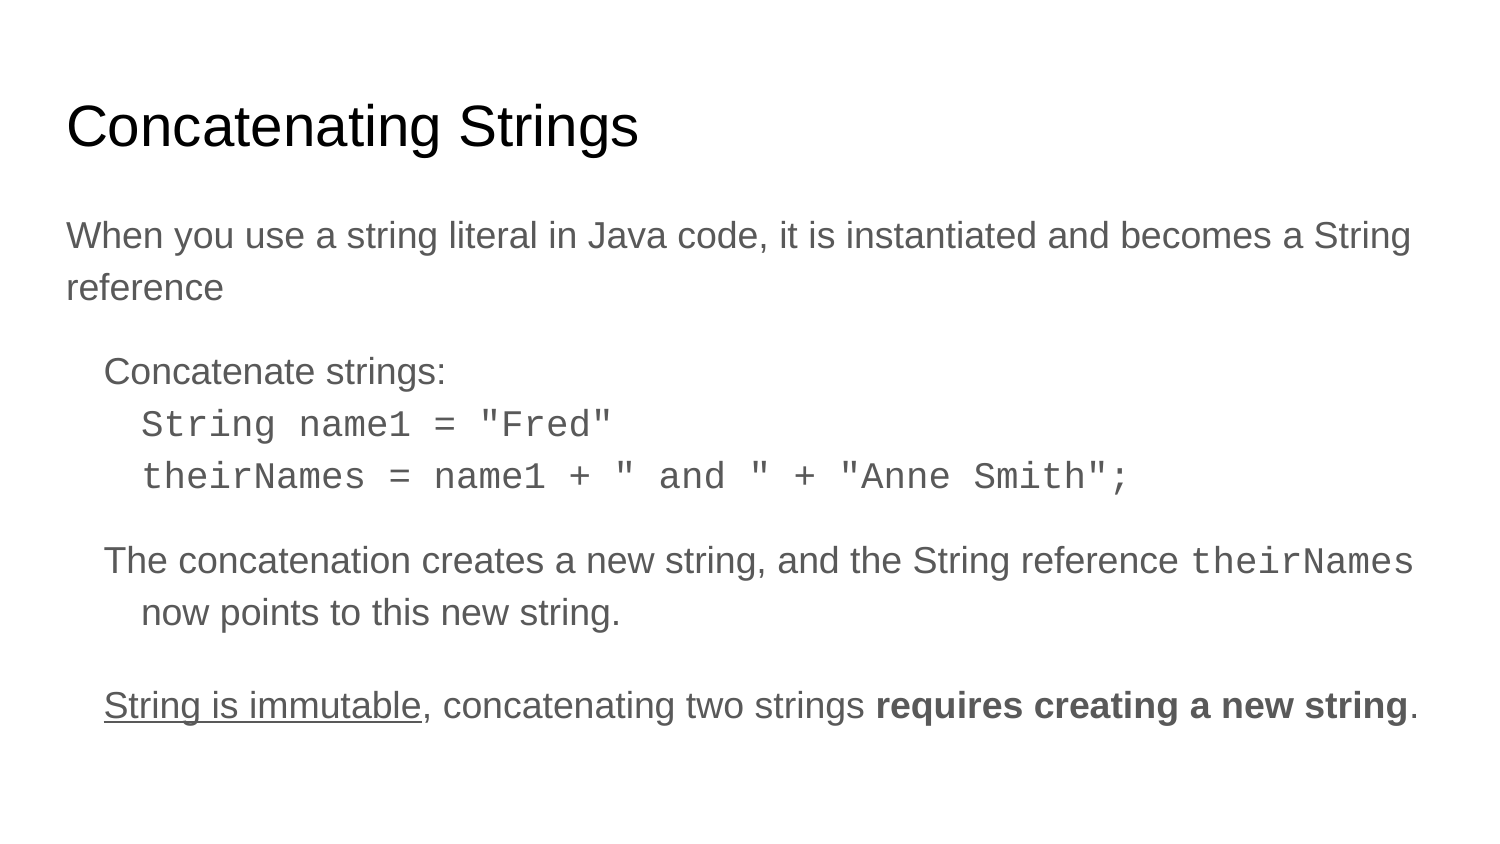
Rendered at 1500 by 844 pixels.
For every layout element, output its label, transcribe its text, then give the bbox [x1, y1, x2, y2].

list When you use a string literal in Java code, it is instantiated and becomes a String reference Concatenate strings: String name1 = "Fred" theirNames = name1 + " and " + "Anne Smith"; The concatenation creates a new string, and the String reference theirNames now points to this new string. String is immutable, concatenating two strings requires creating a new string. [51, 189, 1449, 750]
title Concatenating Strings [51, 72, 1449, 167]
